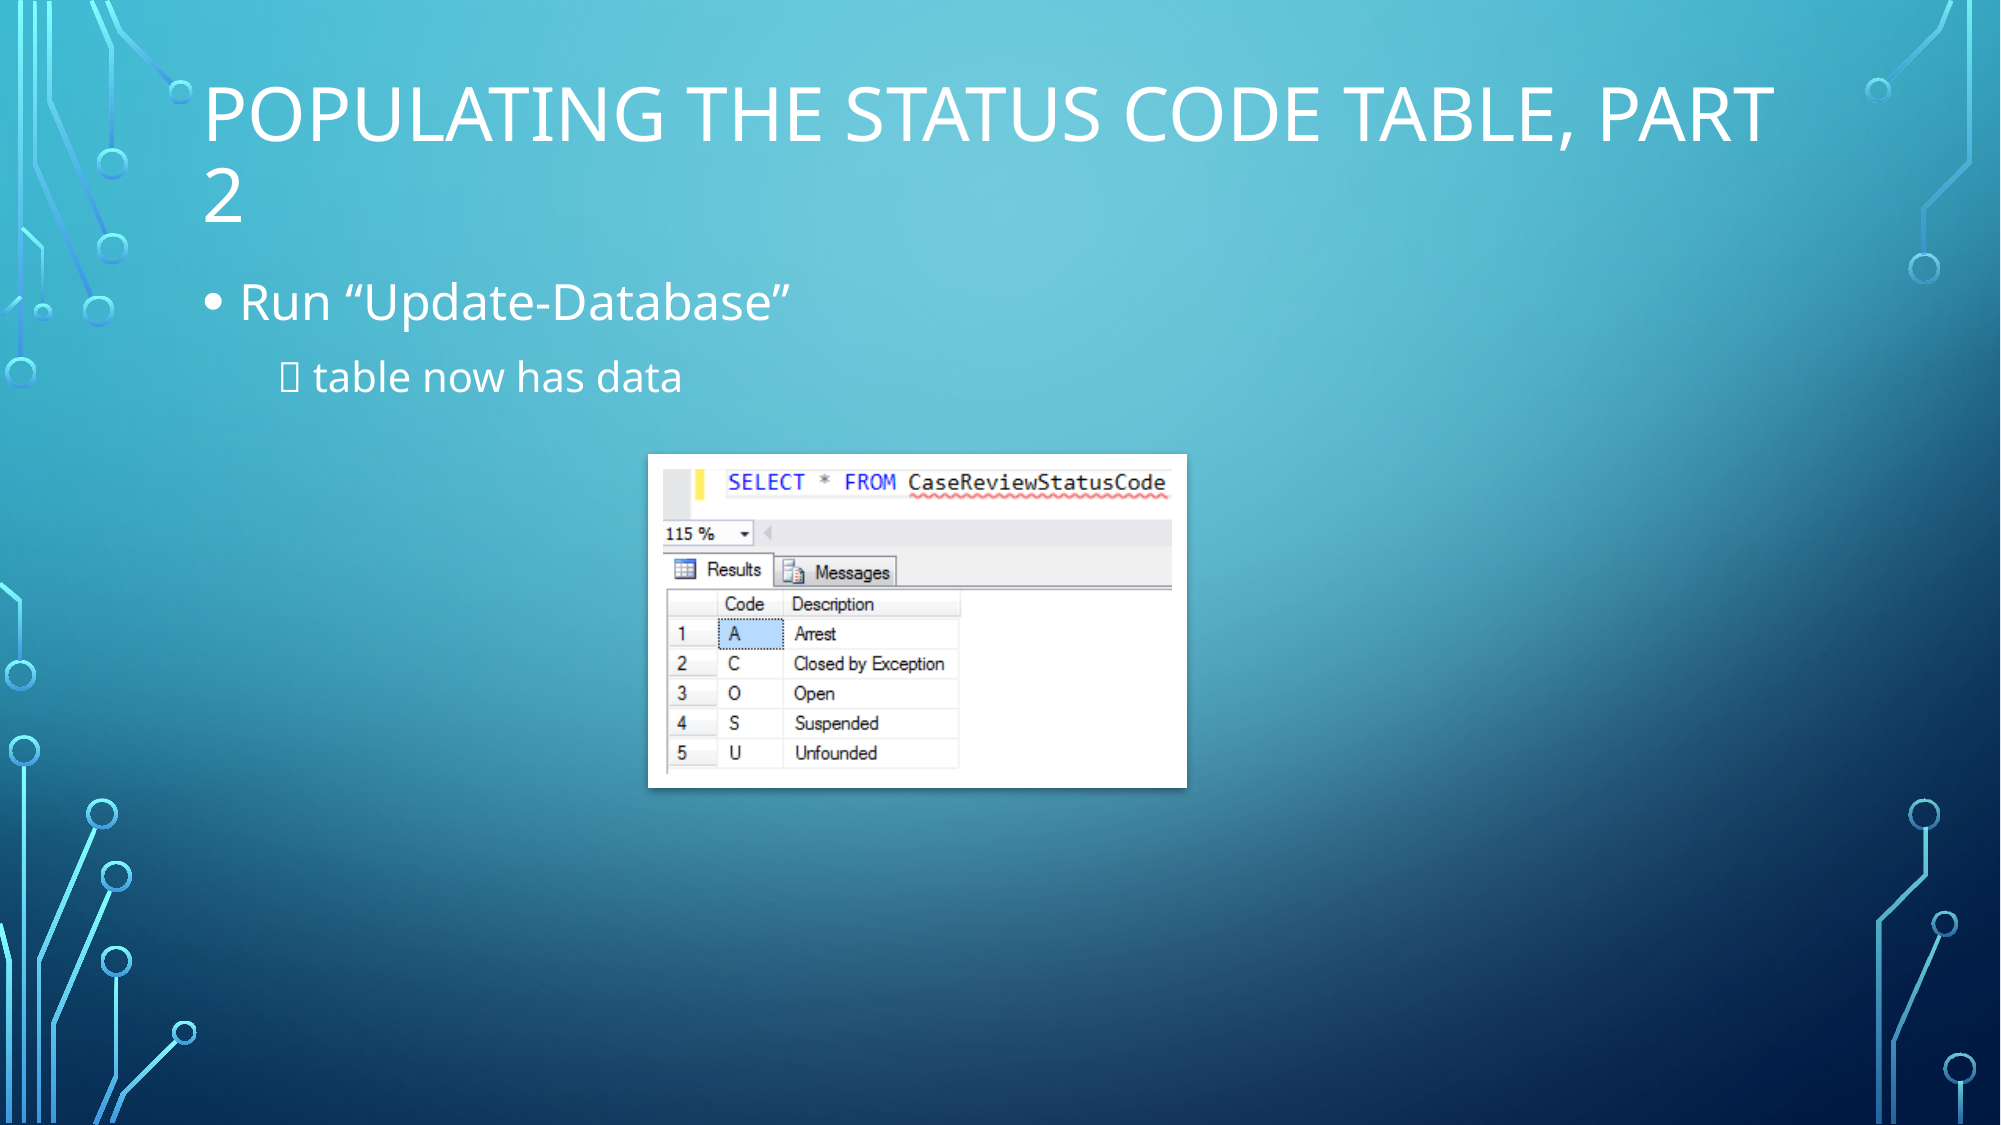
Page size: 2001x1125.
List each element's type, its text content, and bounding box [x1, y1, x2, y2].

picture [662, 468, 1173, 774]
title Populating the status code table, part 2 [187, 101, 1813, 215]
list Run “Update-Database”  table now has data [187, 251, 1813, 950]
